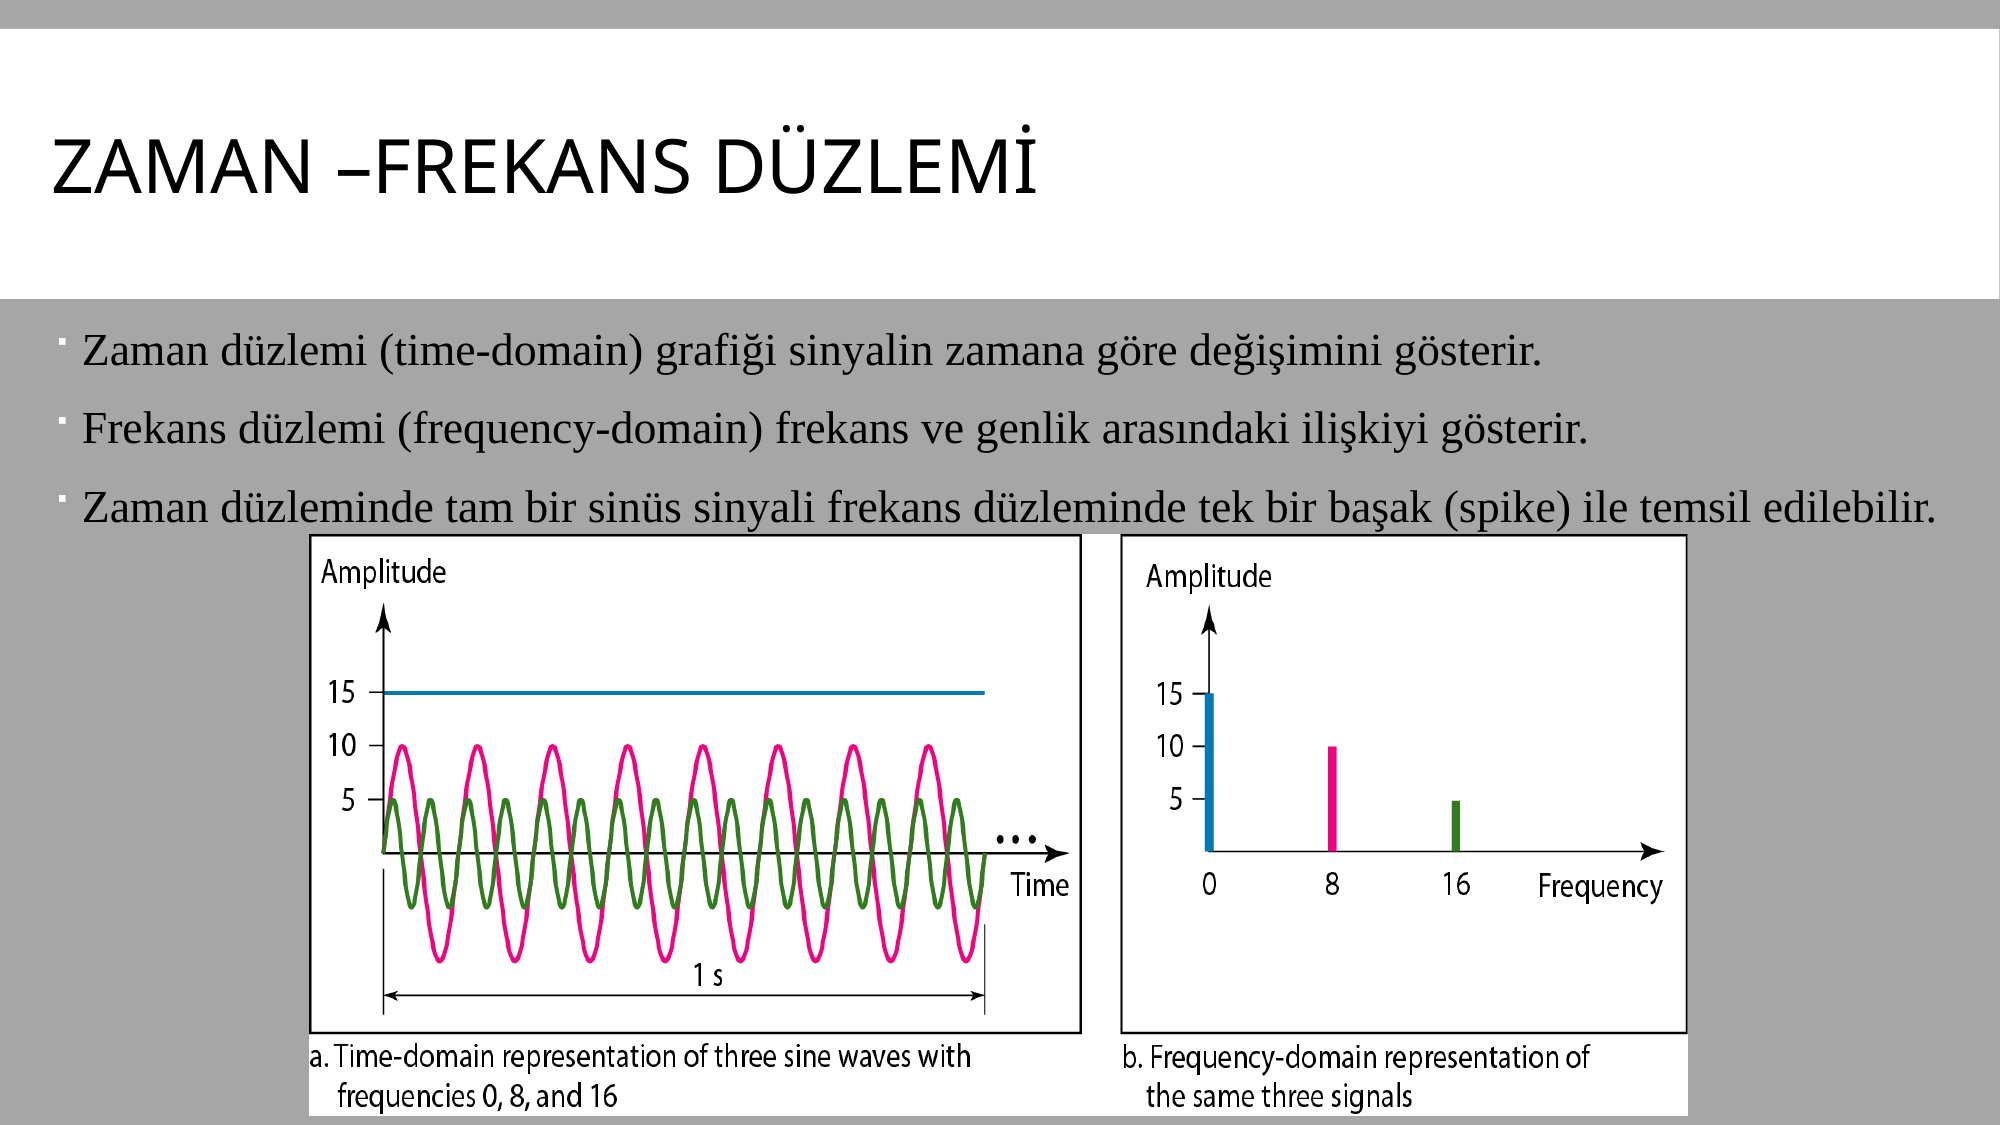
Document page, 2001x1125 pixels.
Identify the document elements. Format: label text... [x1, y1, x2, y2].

title Zaman –Frekans Düzlemi [36, 46, 1803, 295]
picture [309, 534, 1688, 1116]
list Zaman düzlemi (time‐domain) grafiği sinyalin zamana göre değişimini gösterir. Frekans düzlemi (frequency‐domain) frekans ve genlik arasındaki ilişkiyi gösterir. Zaman düzleminde tam bir sinüs sinyali frekans düzleminde tek bir başak (spike) ile temsil edilebilir. [36, 318, 1961, 1092]
